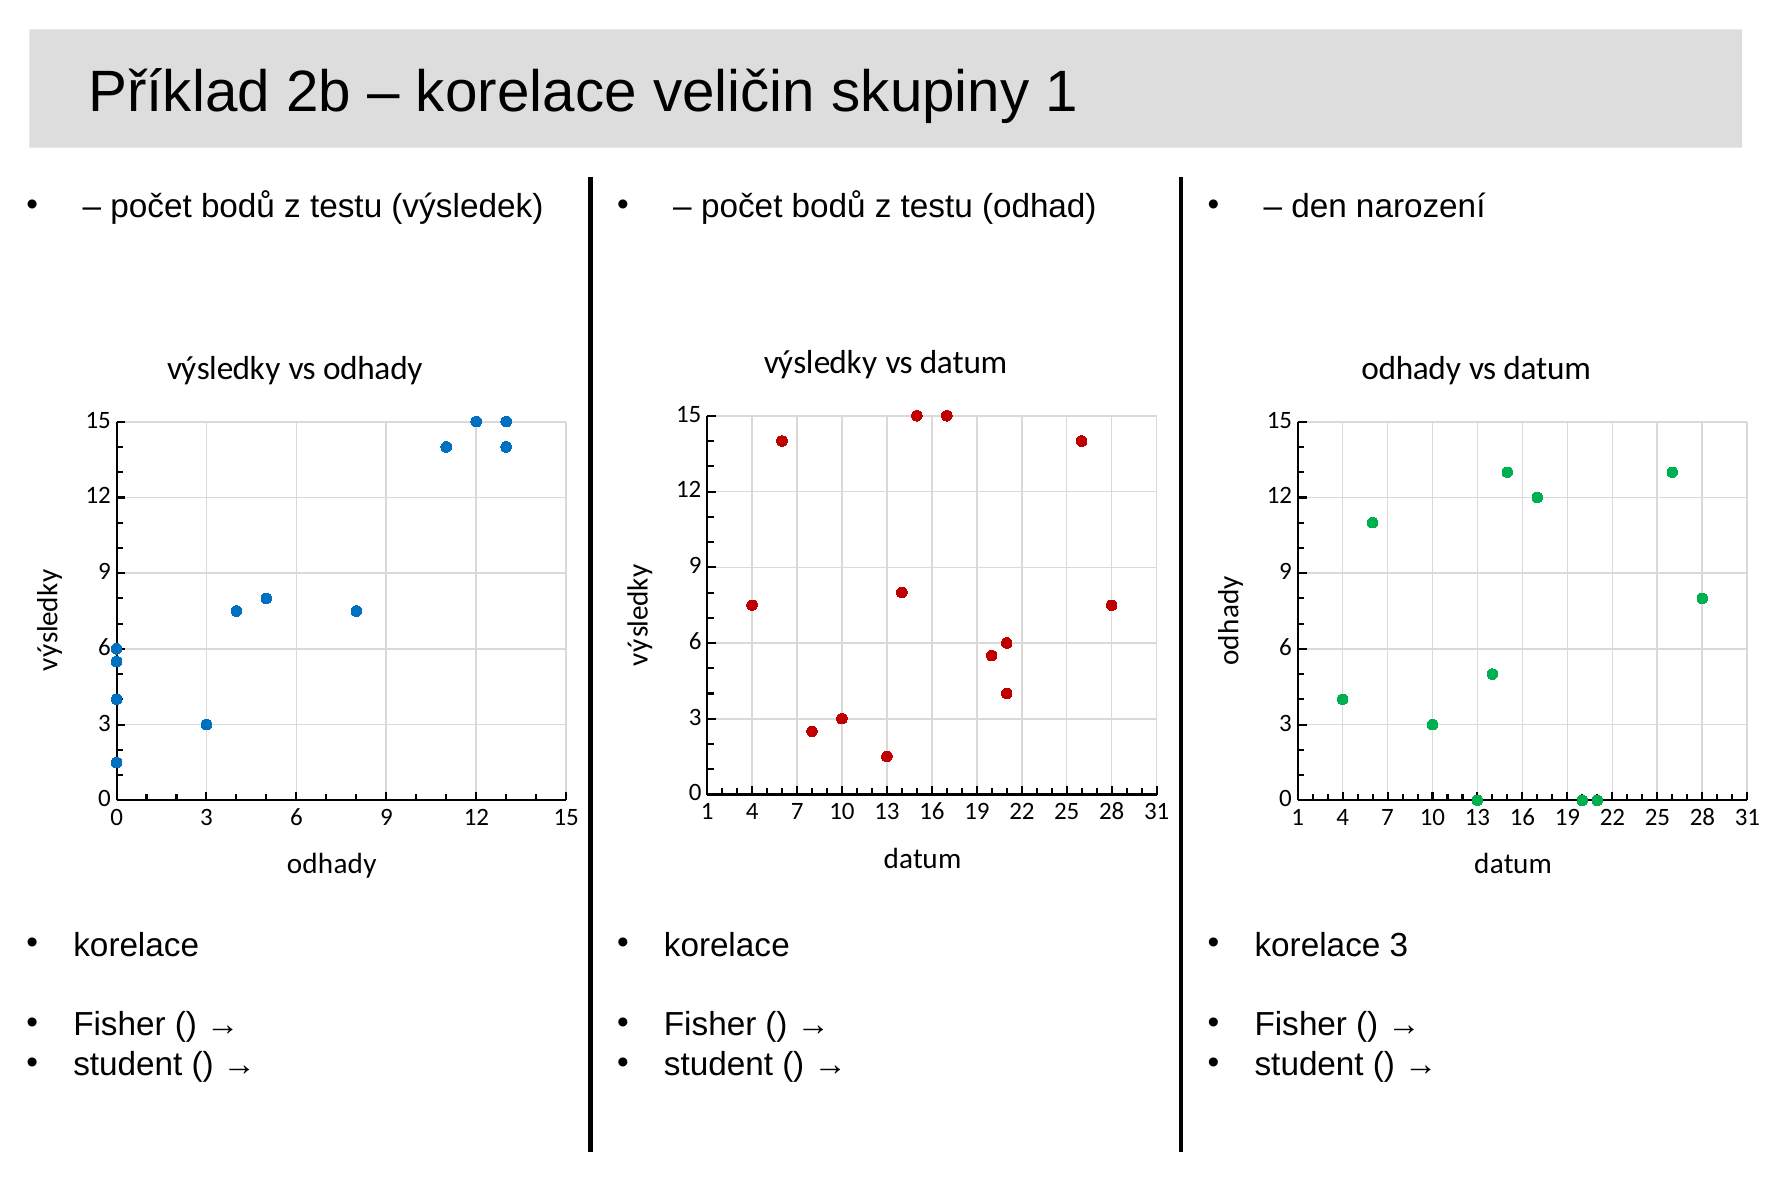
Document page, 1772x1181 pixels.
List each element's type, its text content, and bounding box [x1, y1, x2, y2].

chart [0, 318, 1772, 916]
text_box Příklad 2b – korelace veličin skupiny 1 [29, 29, 1743, 148]
